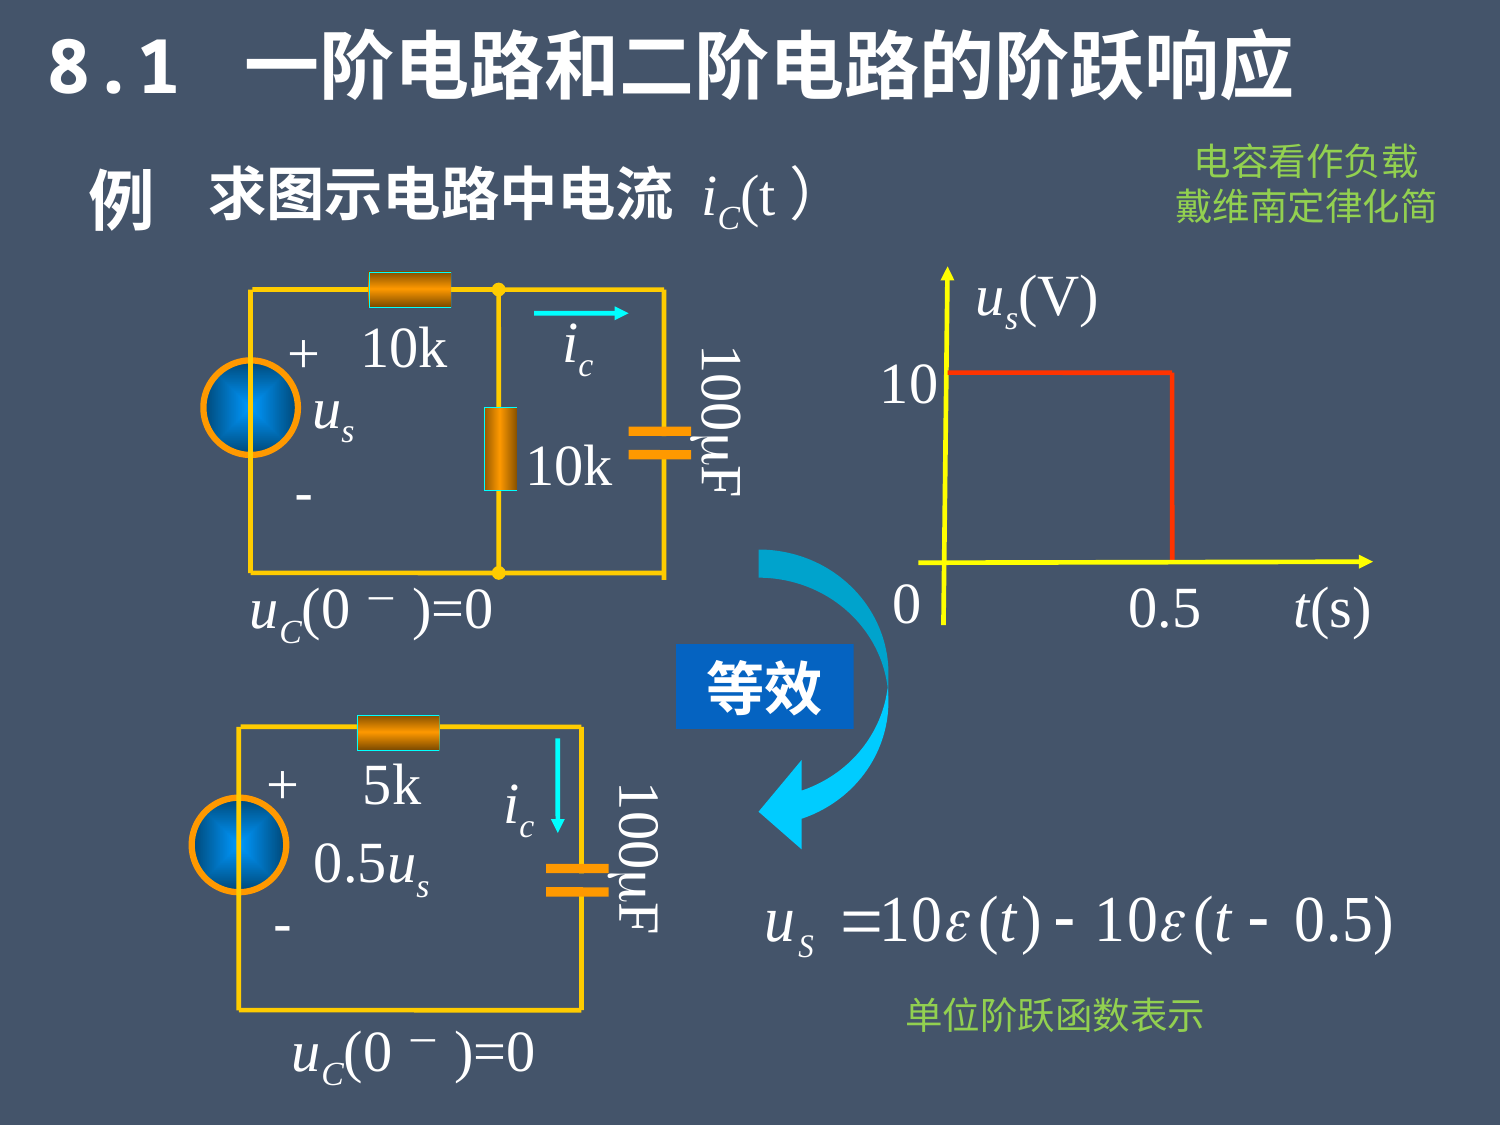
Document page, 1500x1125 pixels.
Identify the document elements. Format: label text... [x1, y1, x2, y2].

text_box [865, 254, 1387, 647]
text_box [203, 271, 768, 654]
text_box 例 [73, 151, 204, 247]
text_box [675, 549, 889, 857]
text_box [191, 715, 686, 1096]
text_box 电容看作负载 戴维南定律化简 [1160, 130, 1453, 236]
text_box 8.1 一阶电路和二阶电路的阶跃响应 [12, 11, 1330, 116]
text_box 求图示电路中电流 iC(t） [193, 149, 962, 244]
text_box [758, 880, 1401, 967]
text_box 单位阶跃函数表示 [890, 985, 1221, 1045]
